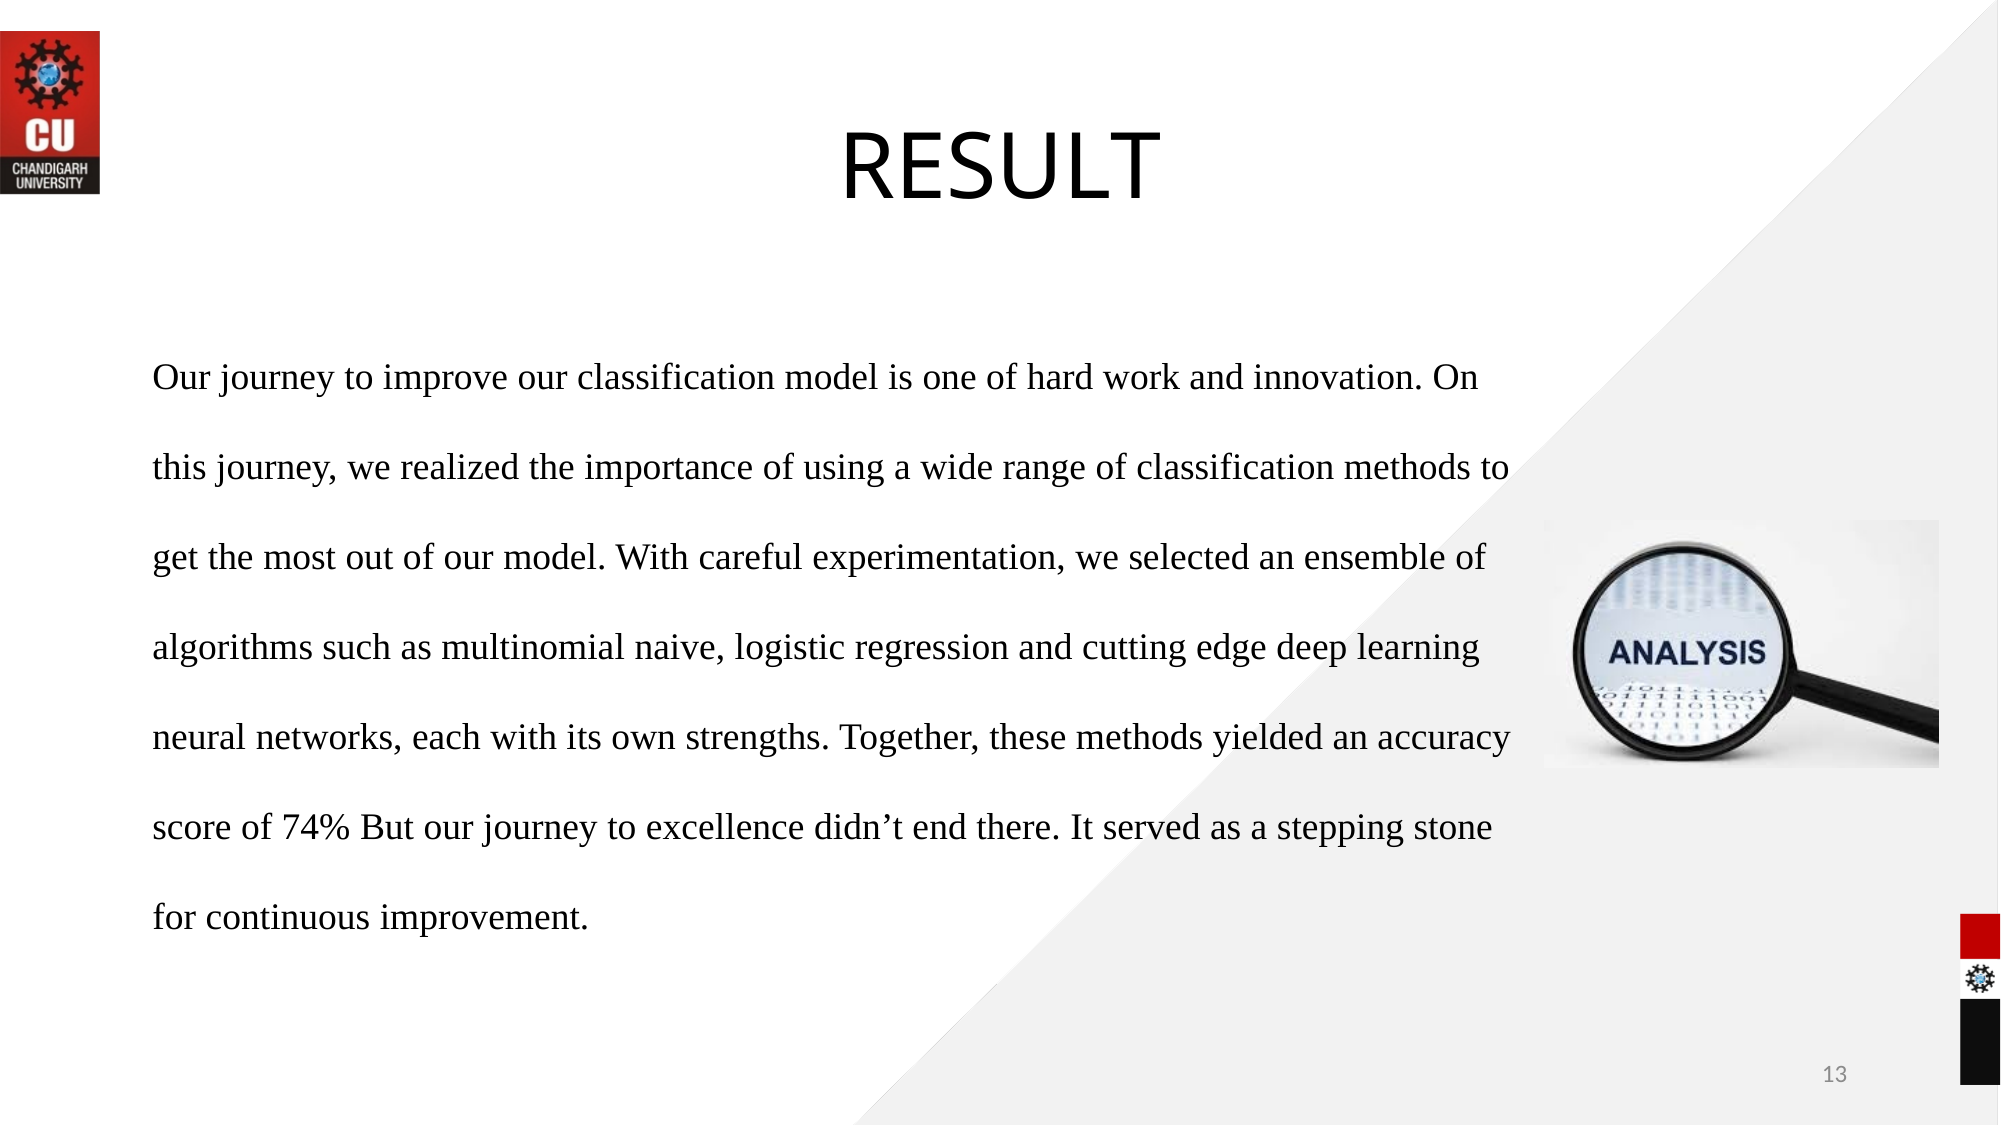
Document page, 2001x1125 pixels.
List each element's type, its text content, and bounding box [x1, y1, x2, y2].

picture [0, 0, 2001, 1125]
title RESULT [137, 59, 1863, 278]
slide_number 13 [1412, 1042, 1863, 1103]
list Our journey to improve our classification model is one of hard work and innovation. On this journey, we realized the importance of using a wide range of classification methods to get the most out of our model. With careful experimentation, we selected an ensemble of algorithms such as multinomial naive, logistic regression and cutting edge deep learning neural networks, each with its own strengths. Together, these methods yielded an accuracy score of 74% But our journey to excellence didn’t end there. It served as a stepping stone for continuous improvement. [137, 299, 1558, 1014]
